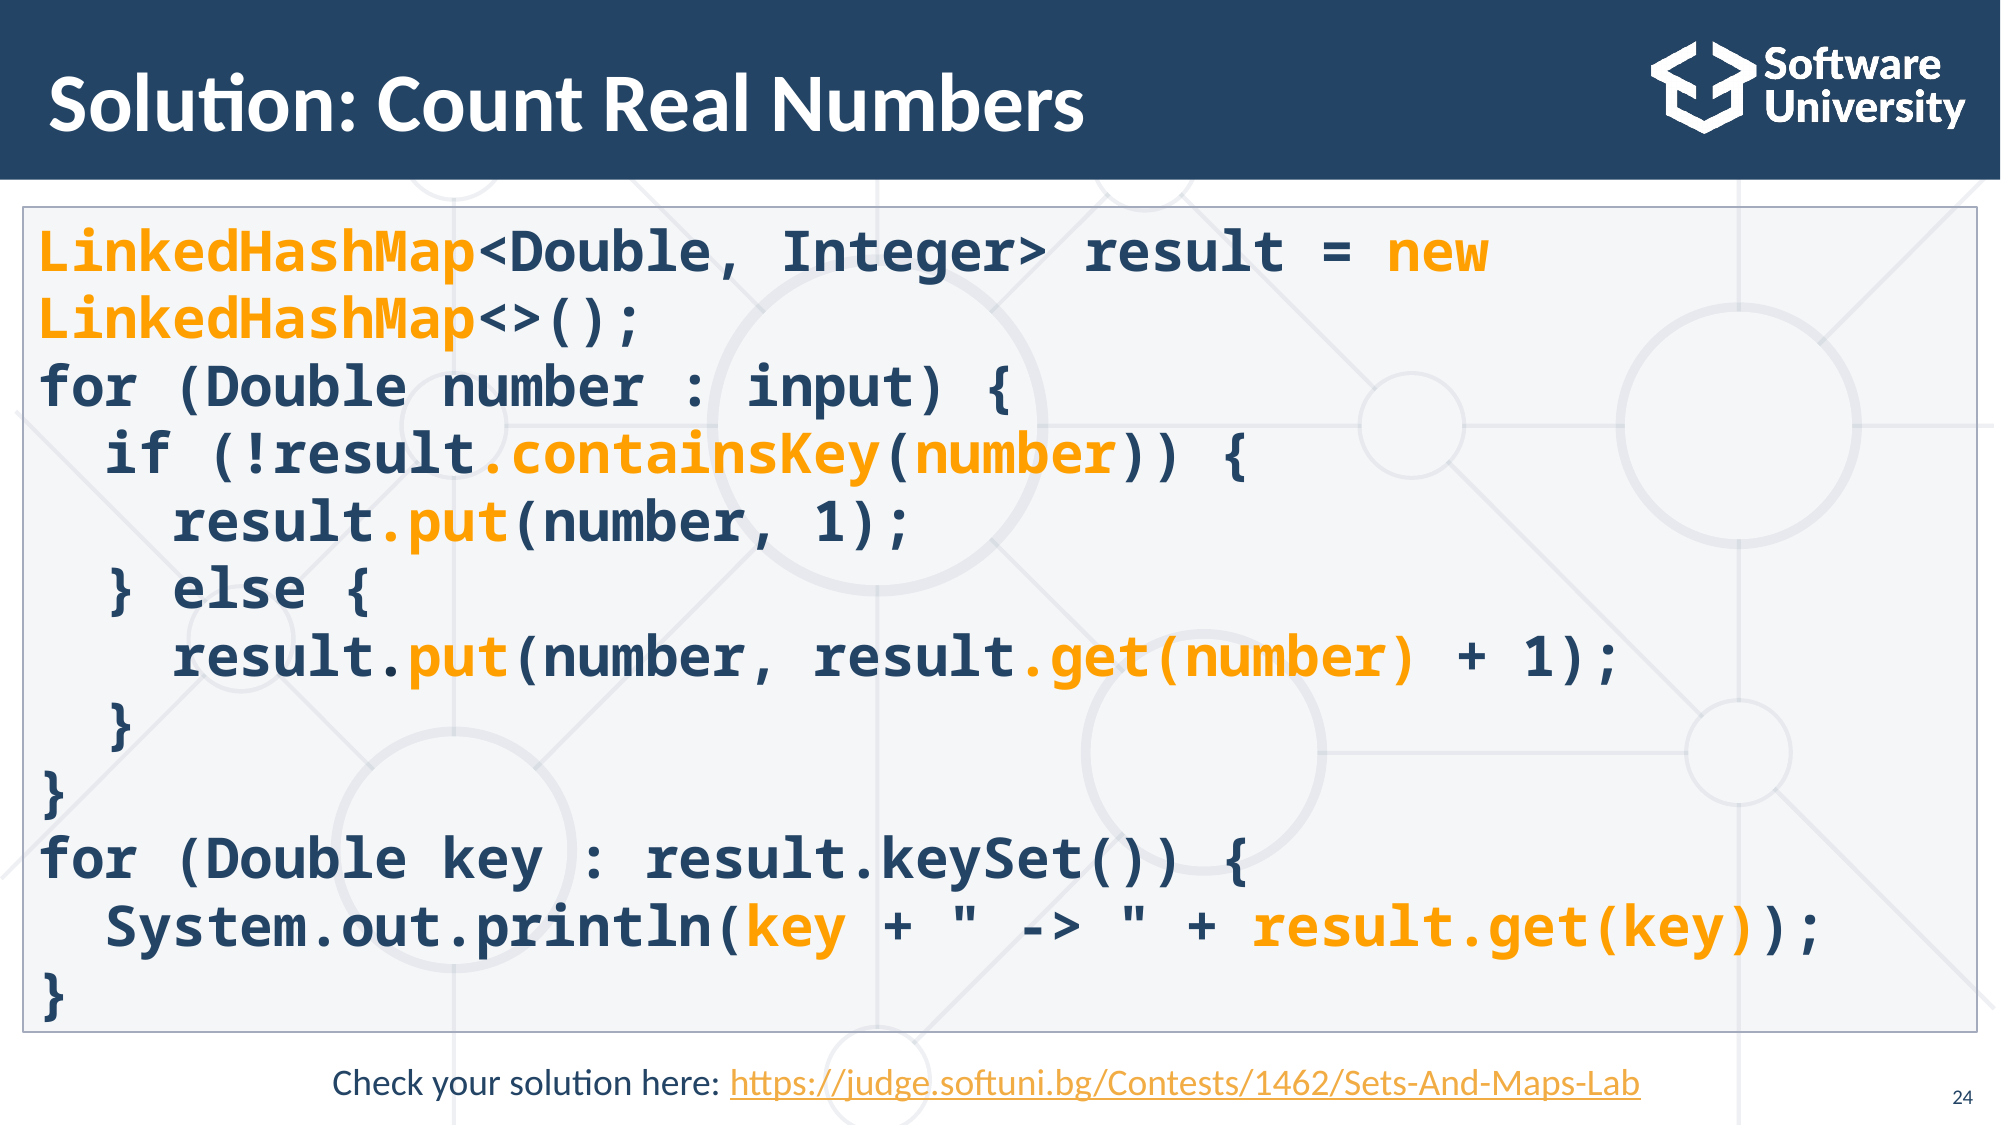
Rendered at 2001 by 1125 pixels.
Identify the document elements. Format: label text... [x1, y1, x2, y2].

text_box Check your solution here: https://judge.softuni.bg/Contests/1462/Sets-And-Maps-Lab [118, 1050, 1856, 1111]
text_box LinkedHashMap<Double, Integer> result = new LinkedHashMap<>(); for (Double number : input) { if (!result.containsKey(number)) { result.put(number, 1); } else { result.put(number, result.get(number) + 1); } } for (Double key : result.keySet()) { System.out.println(key + " -> " + result.get(key)); } [22, 207, 1978, 1033]
title Solution: Count Real Numbers [31, 6, 1603, 189]
slide_number 24 [1927, 1067, 1989, 1117]
picture [1651, 41, 1966, 134]
